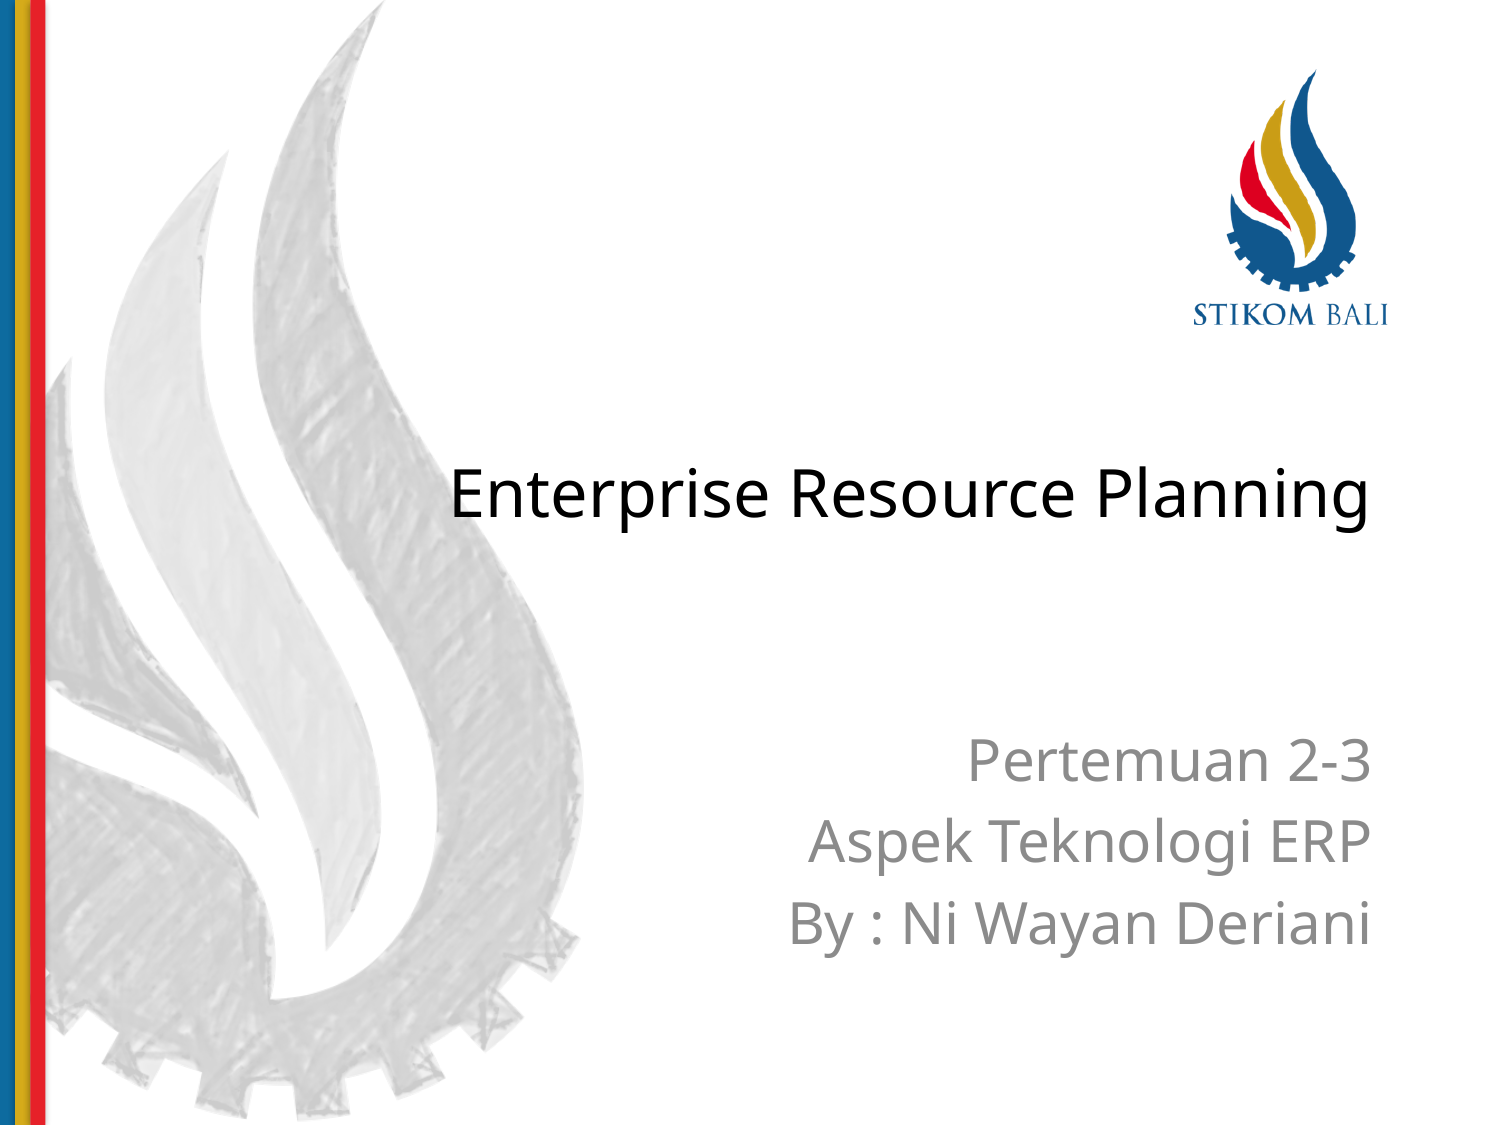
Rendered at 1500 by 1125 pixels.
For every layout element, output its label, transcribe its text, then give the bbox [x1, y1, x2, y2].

title Enterprise Resource Planning [112, 404, 1388, 657]
subtitle Pertemuan 2-3 Aspek Teknologi ERP By : Ni Wayan Deriani [392, 715, 1388, 1003]
picture [1194, 69, 1388, 325]
